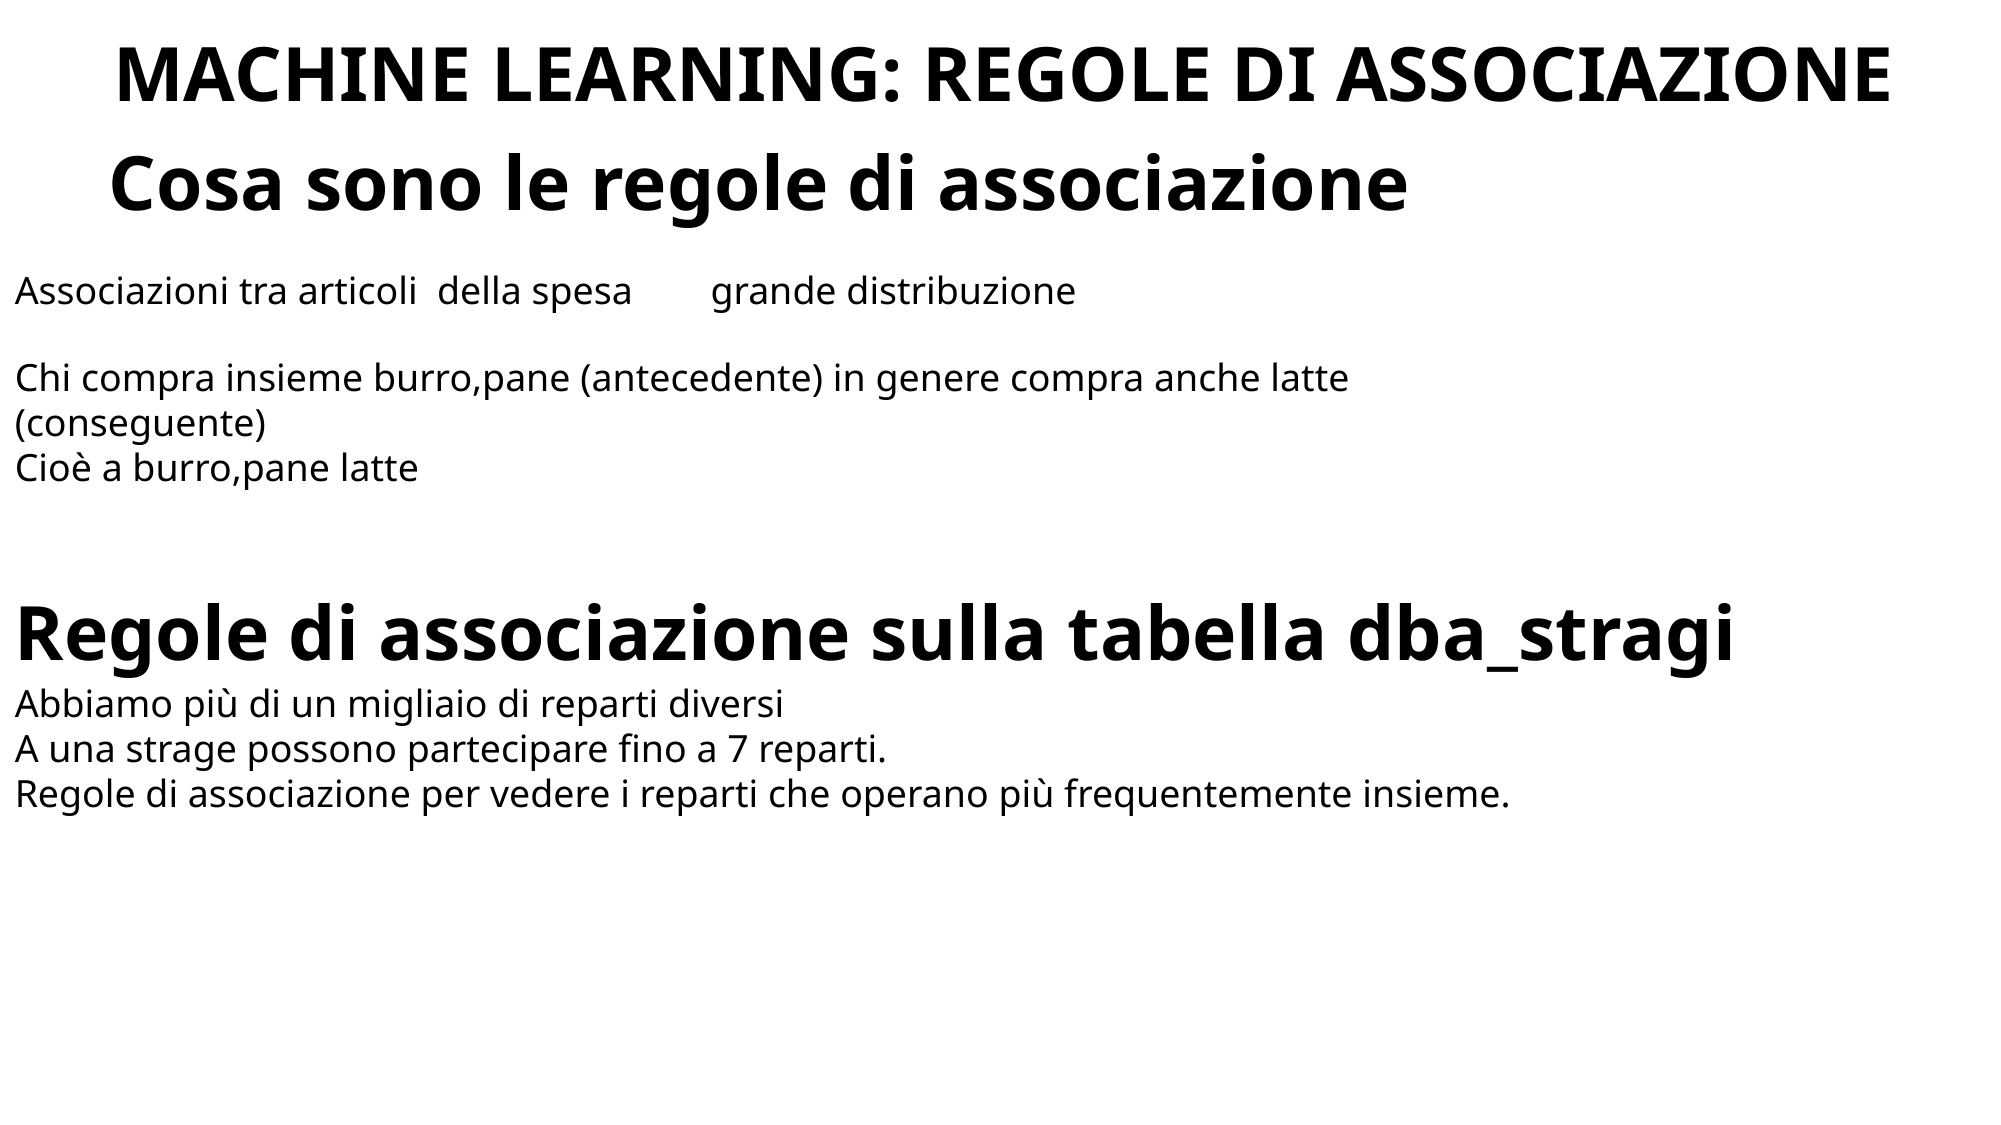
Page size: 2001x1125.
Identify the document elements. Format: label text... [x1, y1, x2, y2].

text_box Associazioni tra articoli della spesa grande distribuzione [0, 259, 1903, 320]
text_box Cosa sono le regole di associazione [94, 127, 1446, 233]
text_box Regole di associazione sulla tabella dba_stragi Abbiamo più di un migliaio di reparti diversi A una strage possono partecipare fino a 7 reparti. Regole di associazione per vedere i reparti che operano più frequentemente insieme. [0, 578, 1859, 868]
text_box MACHINE LEARNING: REGOLE DI ASSOCIAZIONE [98, 18, 1931, 124]
